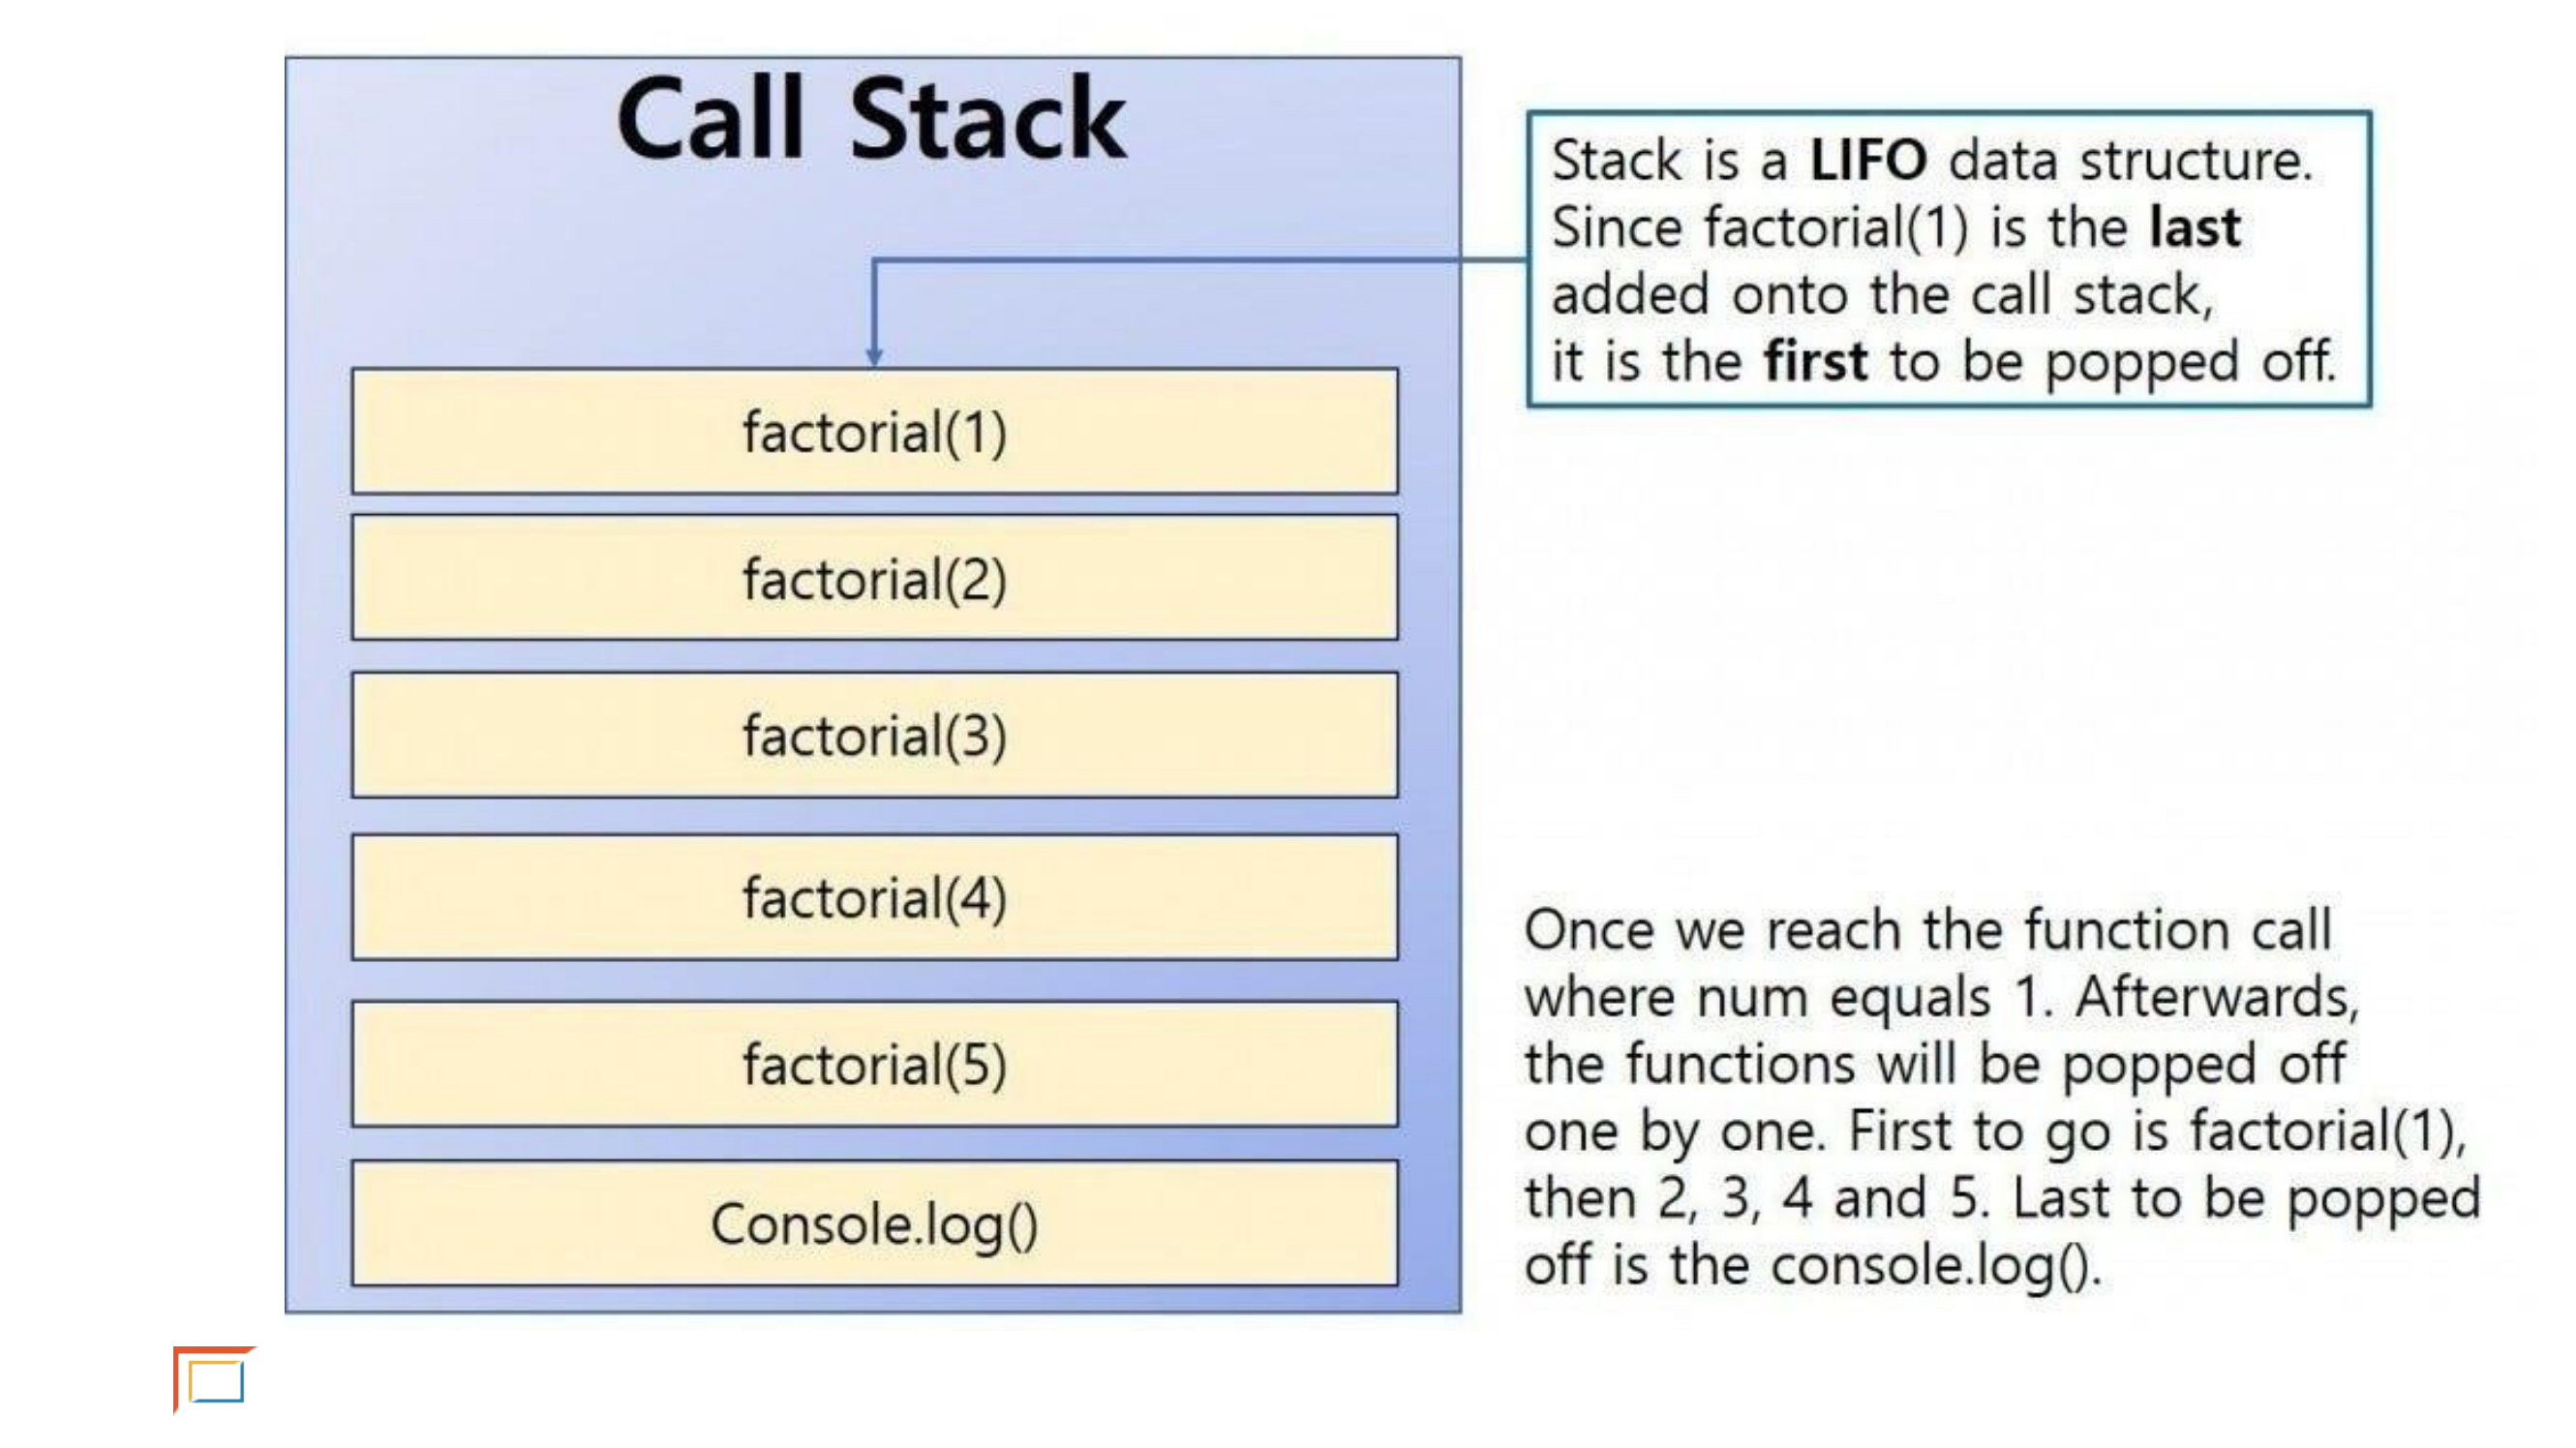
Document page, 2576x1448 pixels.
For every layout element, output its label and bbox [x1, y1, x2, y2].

picture [285, 14, 2536, 1331]
text_box [172, 1346, 258, 1416]
